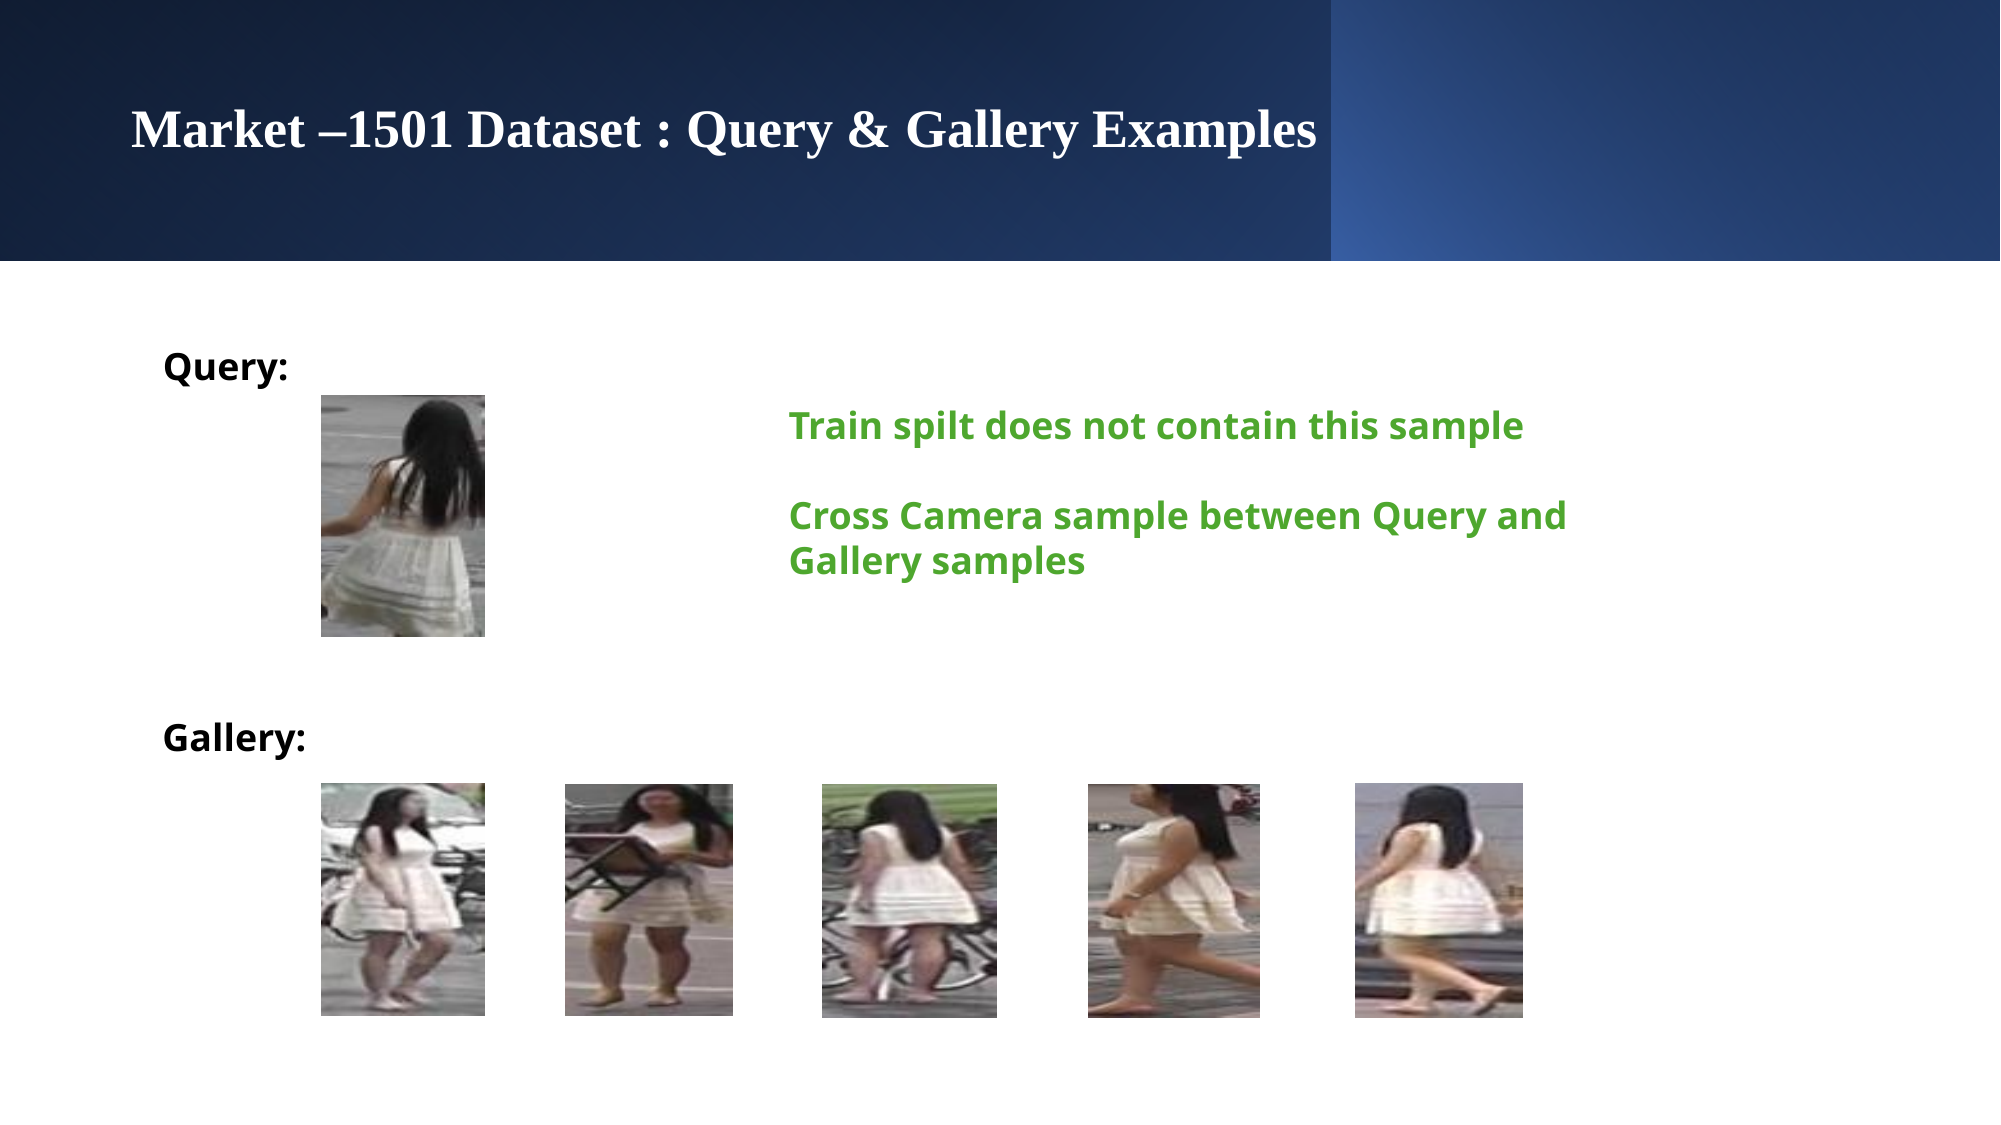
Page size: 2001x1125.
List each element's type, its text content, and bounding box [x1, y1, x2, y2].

text_box Train spilt does not contain this sample Cross Camera sample between Query and Gallery samples ​ [773, 394, 1666, 680]
picture [1087, 784, 1260, 1019]
picture [564, 783, 733, 1017]
title Market –1501 Dataset : Query & Gallery Examples [116, 65, 1336, 196]
picture [821, 783, 998, 1018]
picture [320, 394, 485, 637]
text_box Query: [147, 335, 608, 396]
picture [320, 783, 486, 1016]
picture [1354, 782, 1523, 1019]
text_box [1331, 0, 2000, 261]
text_box [0, 0, 1331, 261]
text_box Gallery: [147, 706, 598, 767]
